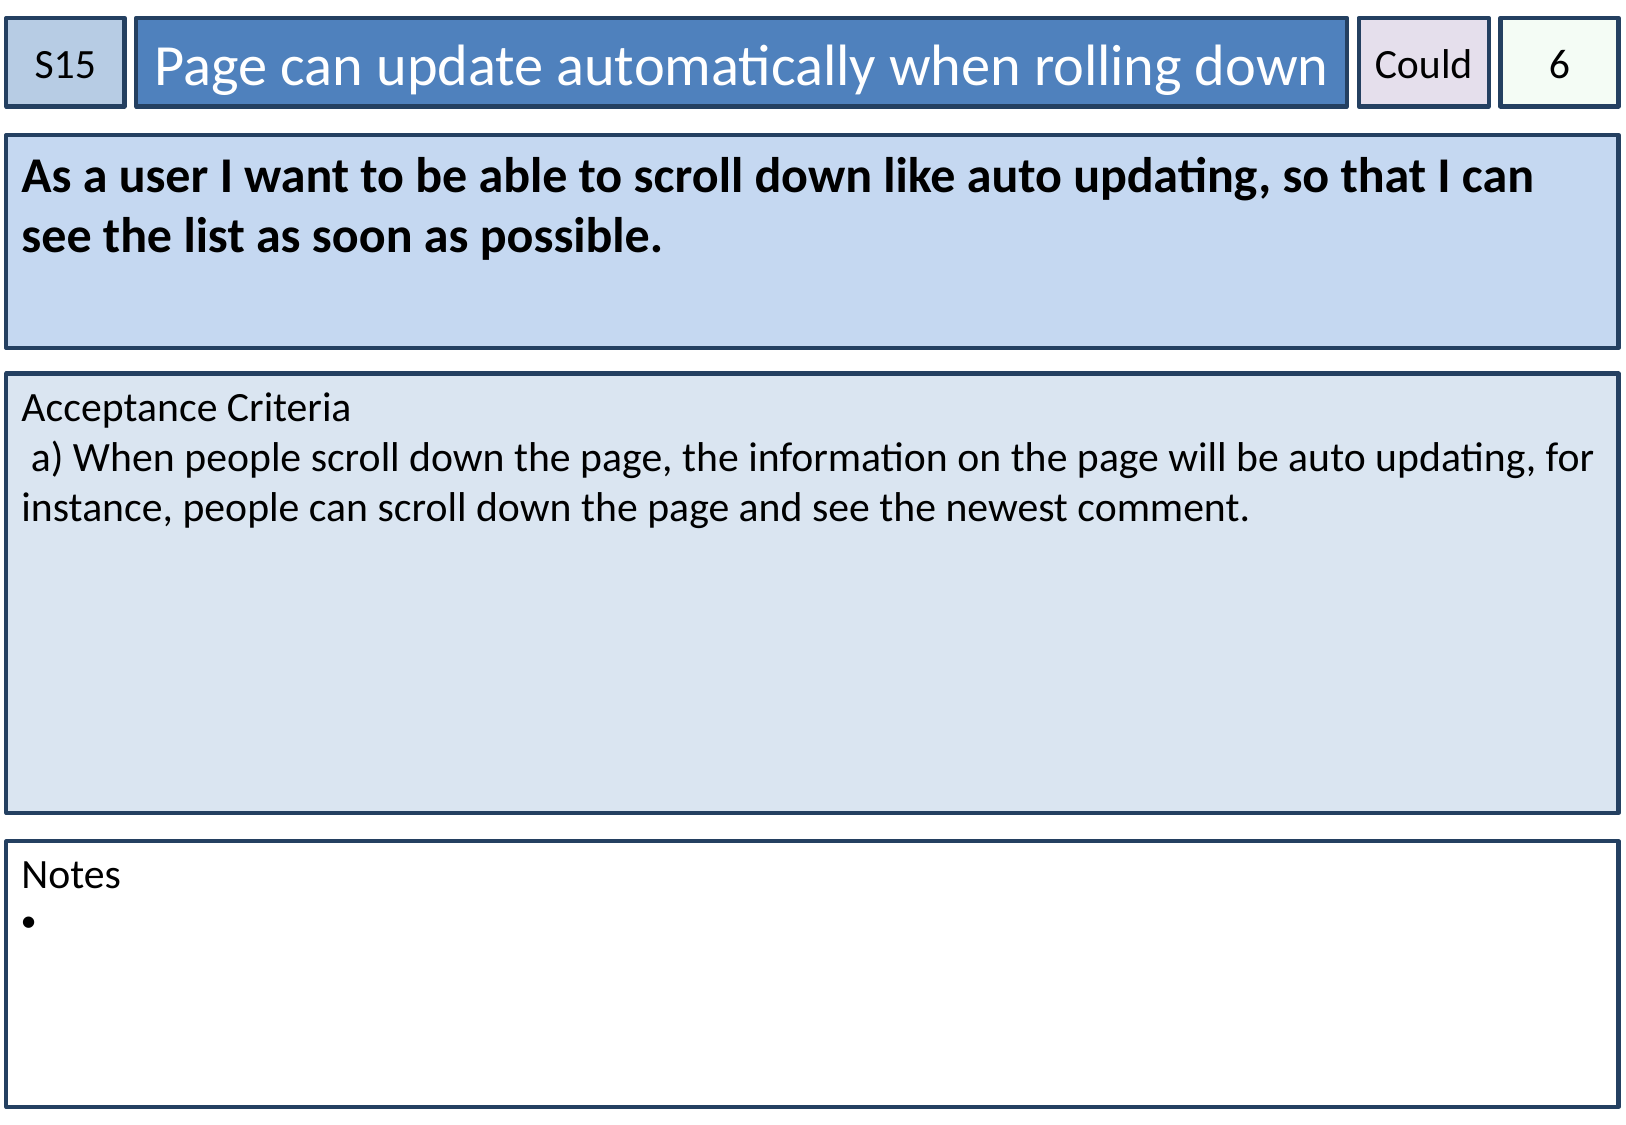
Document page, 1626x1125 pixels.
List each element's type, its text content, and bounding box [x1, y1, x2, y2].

text_box S15 [6, 17, 125, 107]
text_box Page can update automatically when rolling down [136, 17, 1347, 107]
text_box 6 [1500, 17, 1619, 107]
text_box Could [1358, 17, 1489, 107]
text_box Notes [6, 841, 1619, 1107]
text_box As a user I want to be able to scroll down like auto updating, so that I can see the list as soon as possible. [6, 134, 1619, 349]
text_box Acceptance Criteria a) When people scroll down the page, the information on the page will be auto updating, for instance, people can scroll down the page and see the newest comment. [6, 373, 1619, 813]
